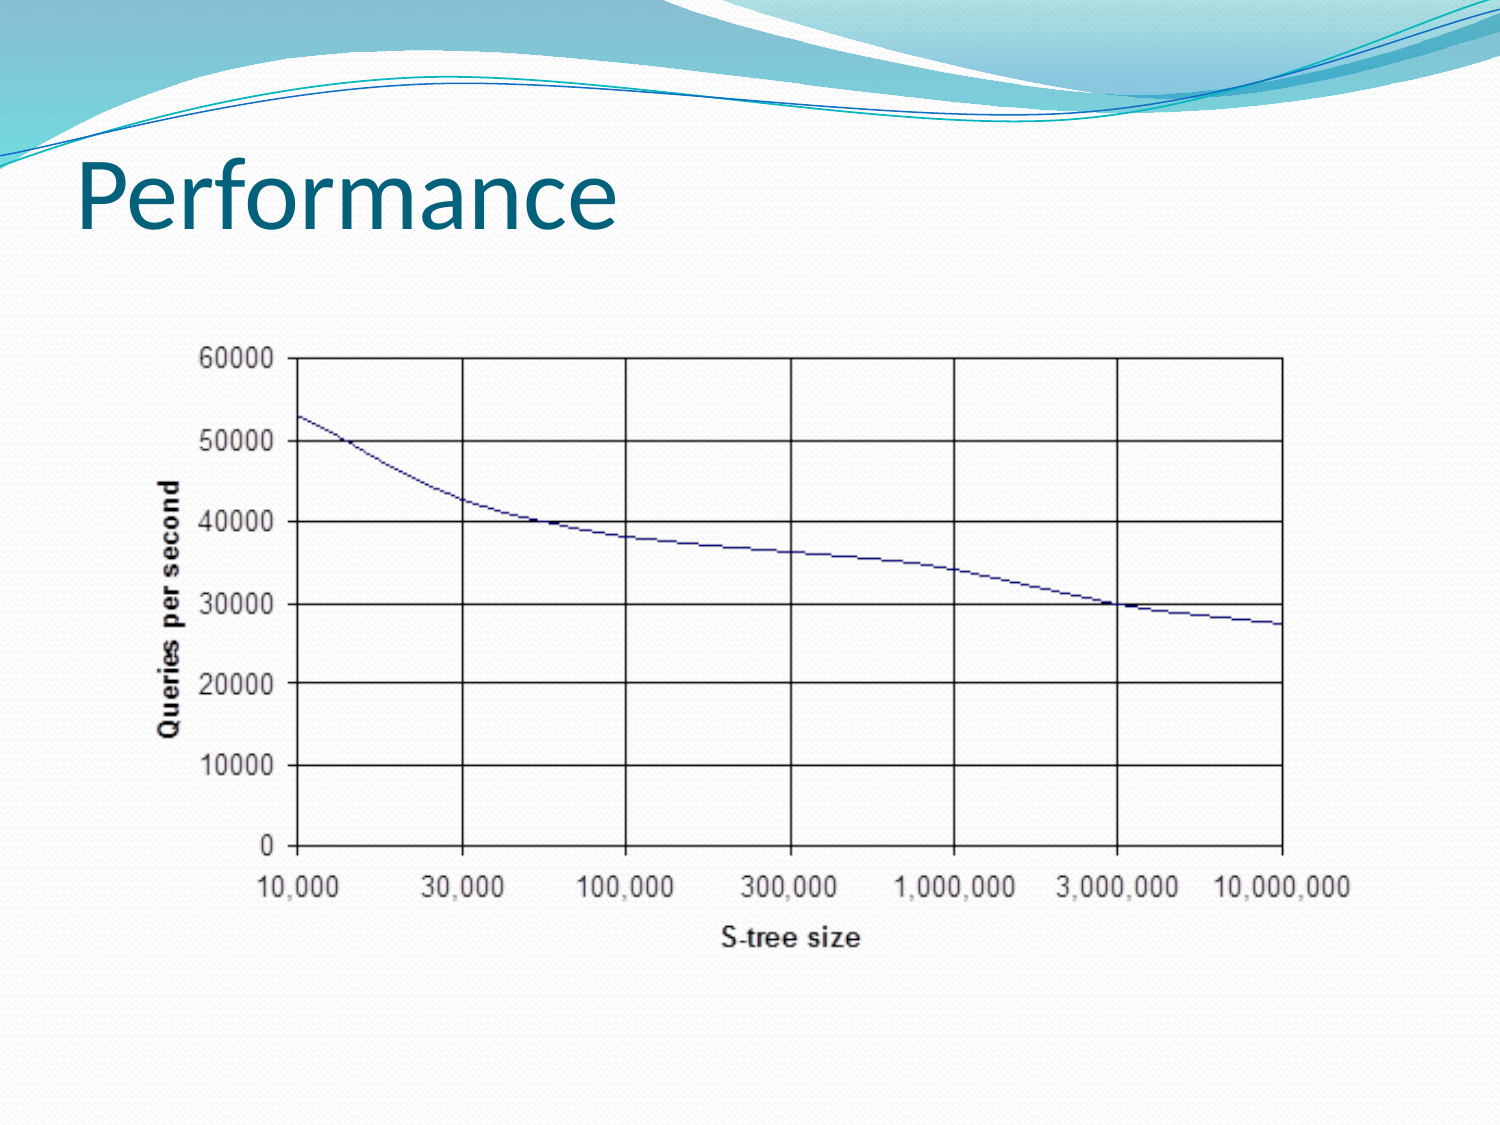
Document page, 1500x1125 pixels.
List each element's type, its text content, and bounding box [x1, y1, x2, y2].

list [112, 299, 1394, 1001]
title Performance [75, 62, 1425, 250]
